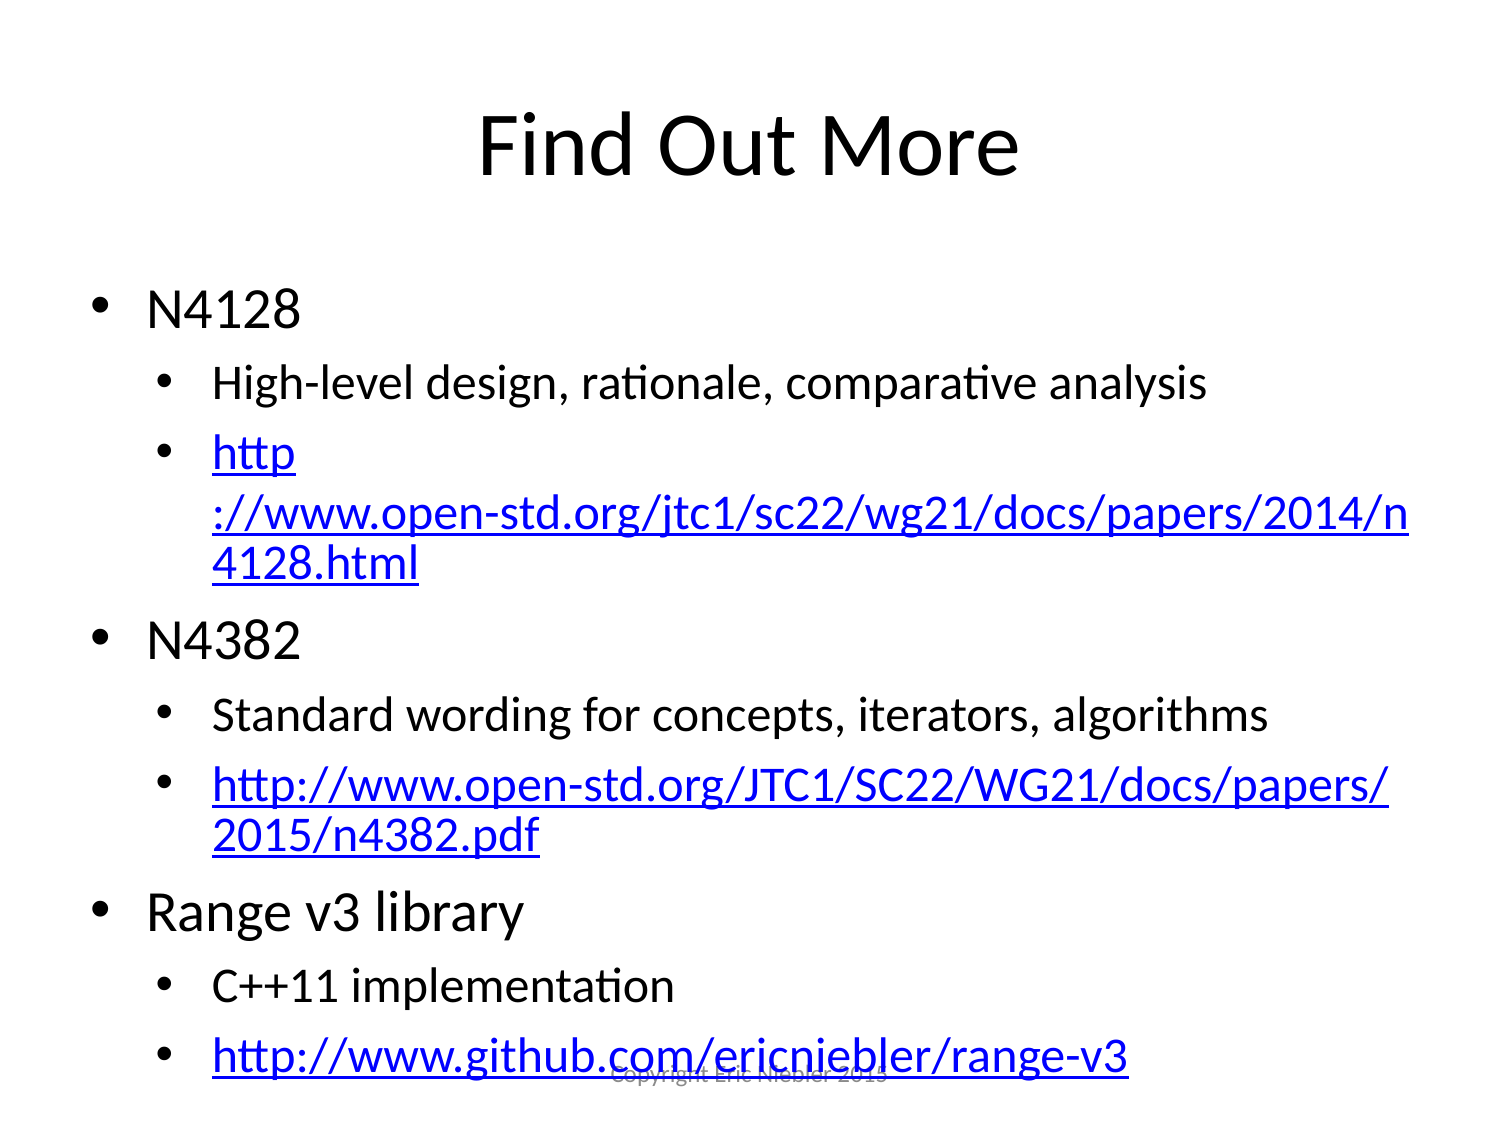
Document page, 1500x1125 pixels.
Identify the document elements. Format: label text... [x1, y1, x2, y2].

list N4128 High-level design, rationale, comparative analysis http://www.open-std.org/jtc1/sc22/wg21/docs/papers/2014/n4128.html N4382 Standard wording for concepts, iterators, algorithms http://www.open-std.org/JTC1/SC22/WG21/docs/papers/2015/n4382.pdf Range v3 library C++11 implementation http://www.github.com/ericniebler/range-v3 [75, 262, 1425, 1005]
title Find Out More [75, 45, 1425, 233]
footer Copyright Eric Niebler 2015 [512, 1042, 988, 1103]
